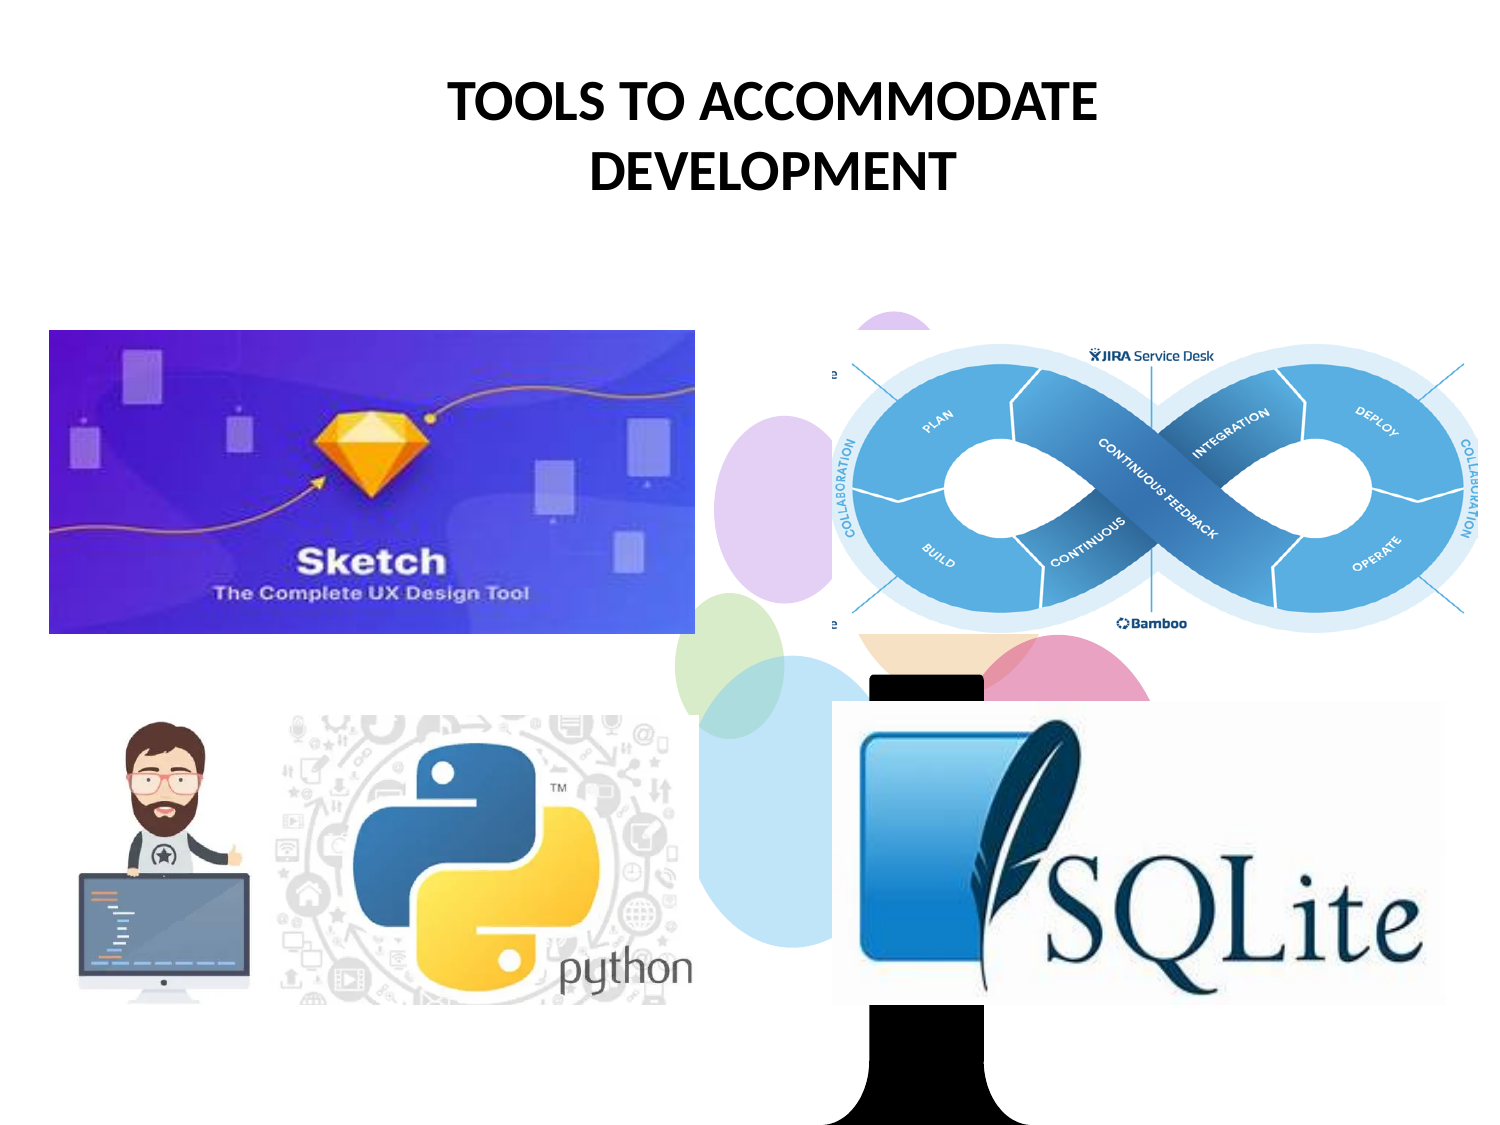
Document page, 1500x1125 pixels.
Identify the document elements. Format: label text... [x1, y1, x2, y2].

picture [40, 715, 699, 1005]
text_box TOOLS TO ACCOMMODATE DEVELOPMENT [301, 54, 1247, 280]
picture [49, 330, 695, 635]
picture [832, 700, 1446, 1005]
picture [832, 330, 1478, 635]
